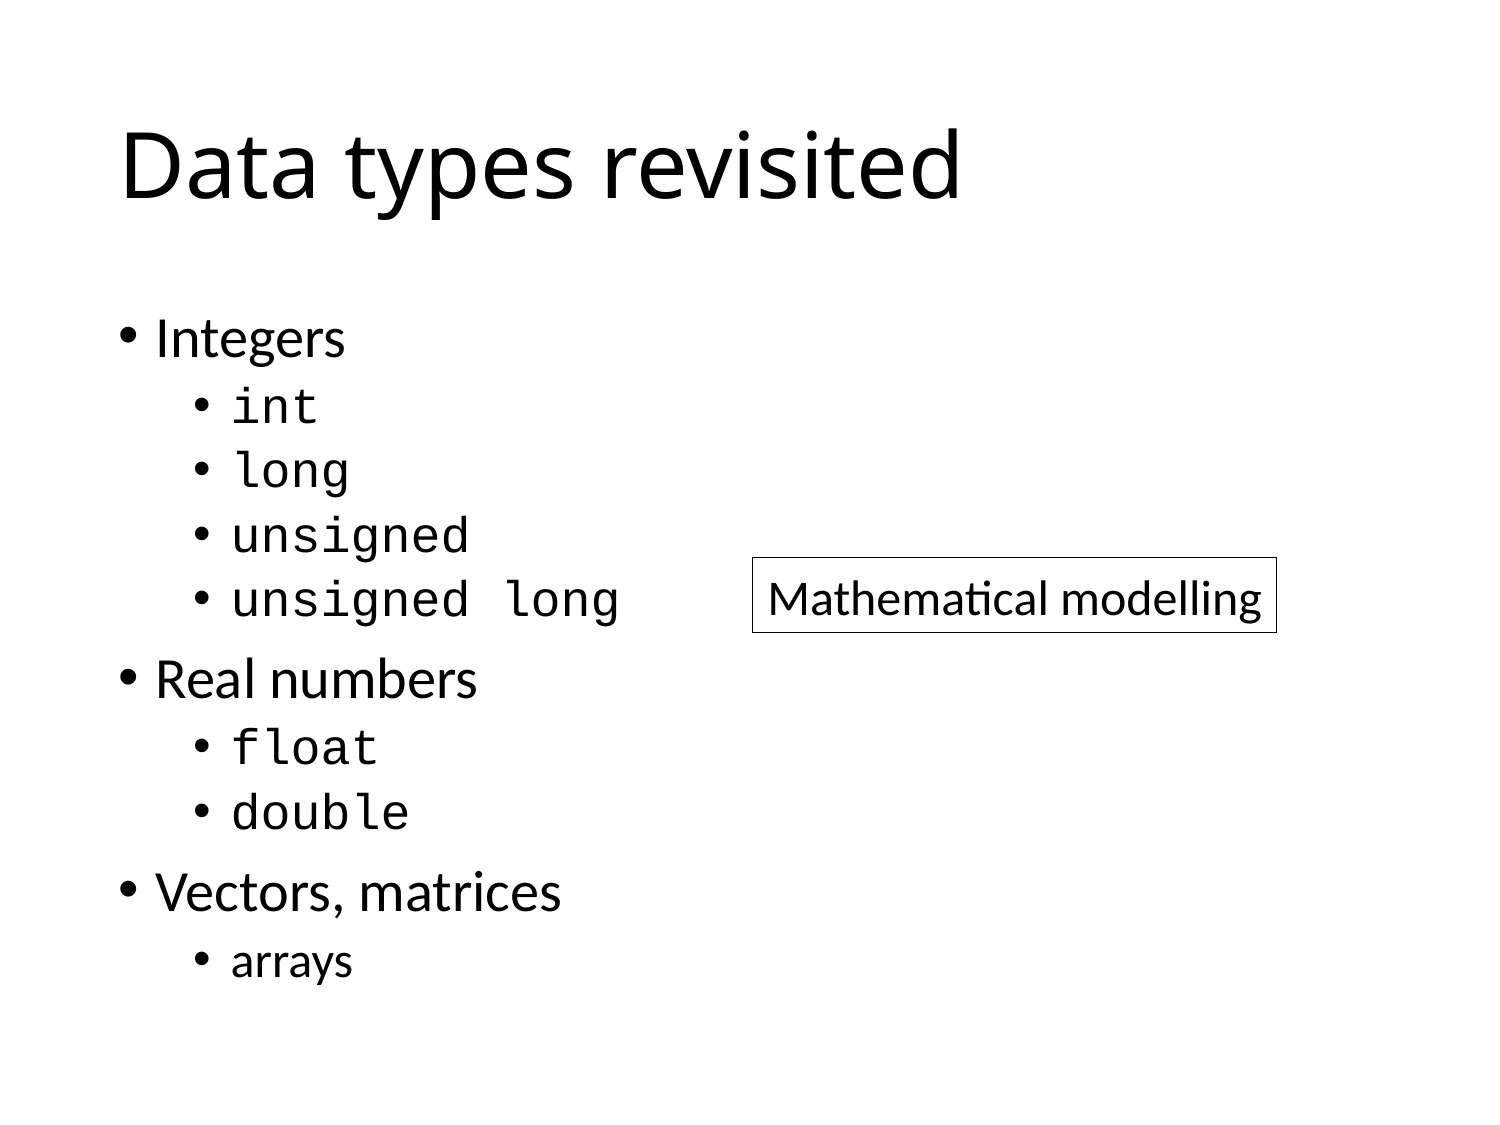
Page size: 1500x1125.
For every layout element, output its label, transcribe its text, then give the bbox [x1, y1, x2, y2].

list Integers int long unsigned unsigned long Real numbers float double Vectors, matrices arrays [103, 299, 1397, 1014]
title Data types revisited [103, 59, 1397, 278]
text_box Mathematical modelling [752, 557, 1277, 633]
